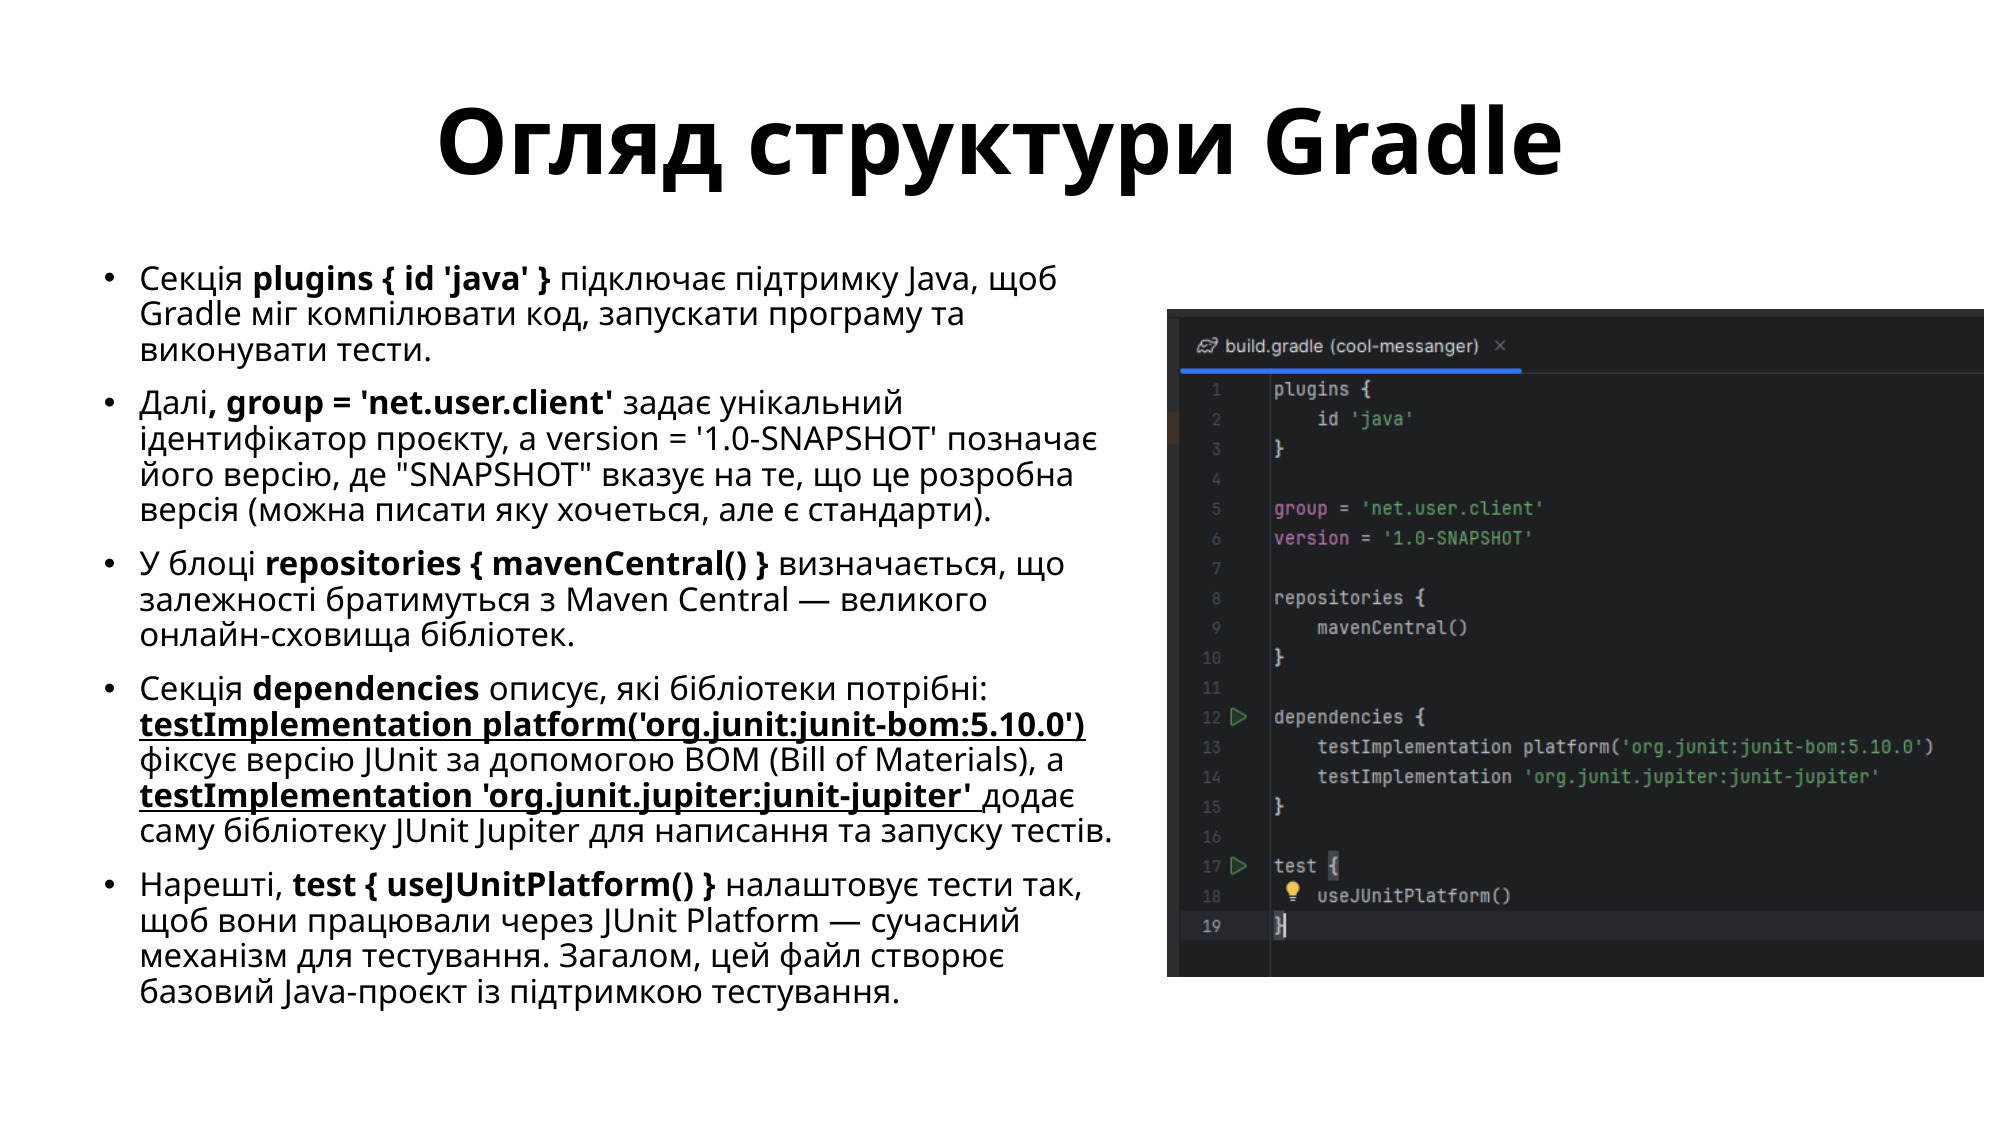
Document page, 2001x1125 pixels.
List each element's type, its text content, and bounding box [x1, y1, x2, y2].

list Секція plugins { id 'java' } підключає підтримку Java, щоб Gradle міг компілювати код, запускати програму та виконувати тести. Далі, group = 'net.user.client' задає унікальний ідентифікатор проєкту, а version = '1.0-SNAPSHOT' позначає його версію, де "SNAPSHOT" вказує на те, що це розробна версія (можна писати яку хочеться, але є стандарти). У блоці repositories { mavenCentral() } визначається, що залежності братимуться з Maven Central — великого онлайн-сховища бібліотек. Секція dependencies описує, які бібліотеки потрібні: testImplementation platform('org.junit:junit-bom:5.10.0') фіксує версію JUnit за допомогою BOM (Bill of Materials), а testImplementation 'org.junit.jupiter:junit-jupiter' додає саму бібліотеку JUnit Jupiter для написання та запуску тестів. Нарешті, test { useJUnitPlatform() } налаштовує тести так, щоб вони працювали через JUnit Platform — сучасний механізм для тестування. Загалом, цей файл створює базовий Java-проєкт із підтримкою тестування. [88, 254, 1133, 1030]
text_box Огляд структури Gradle [137, 36, 1863, 254]
picture [1166, 308, 1984, 977]
